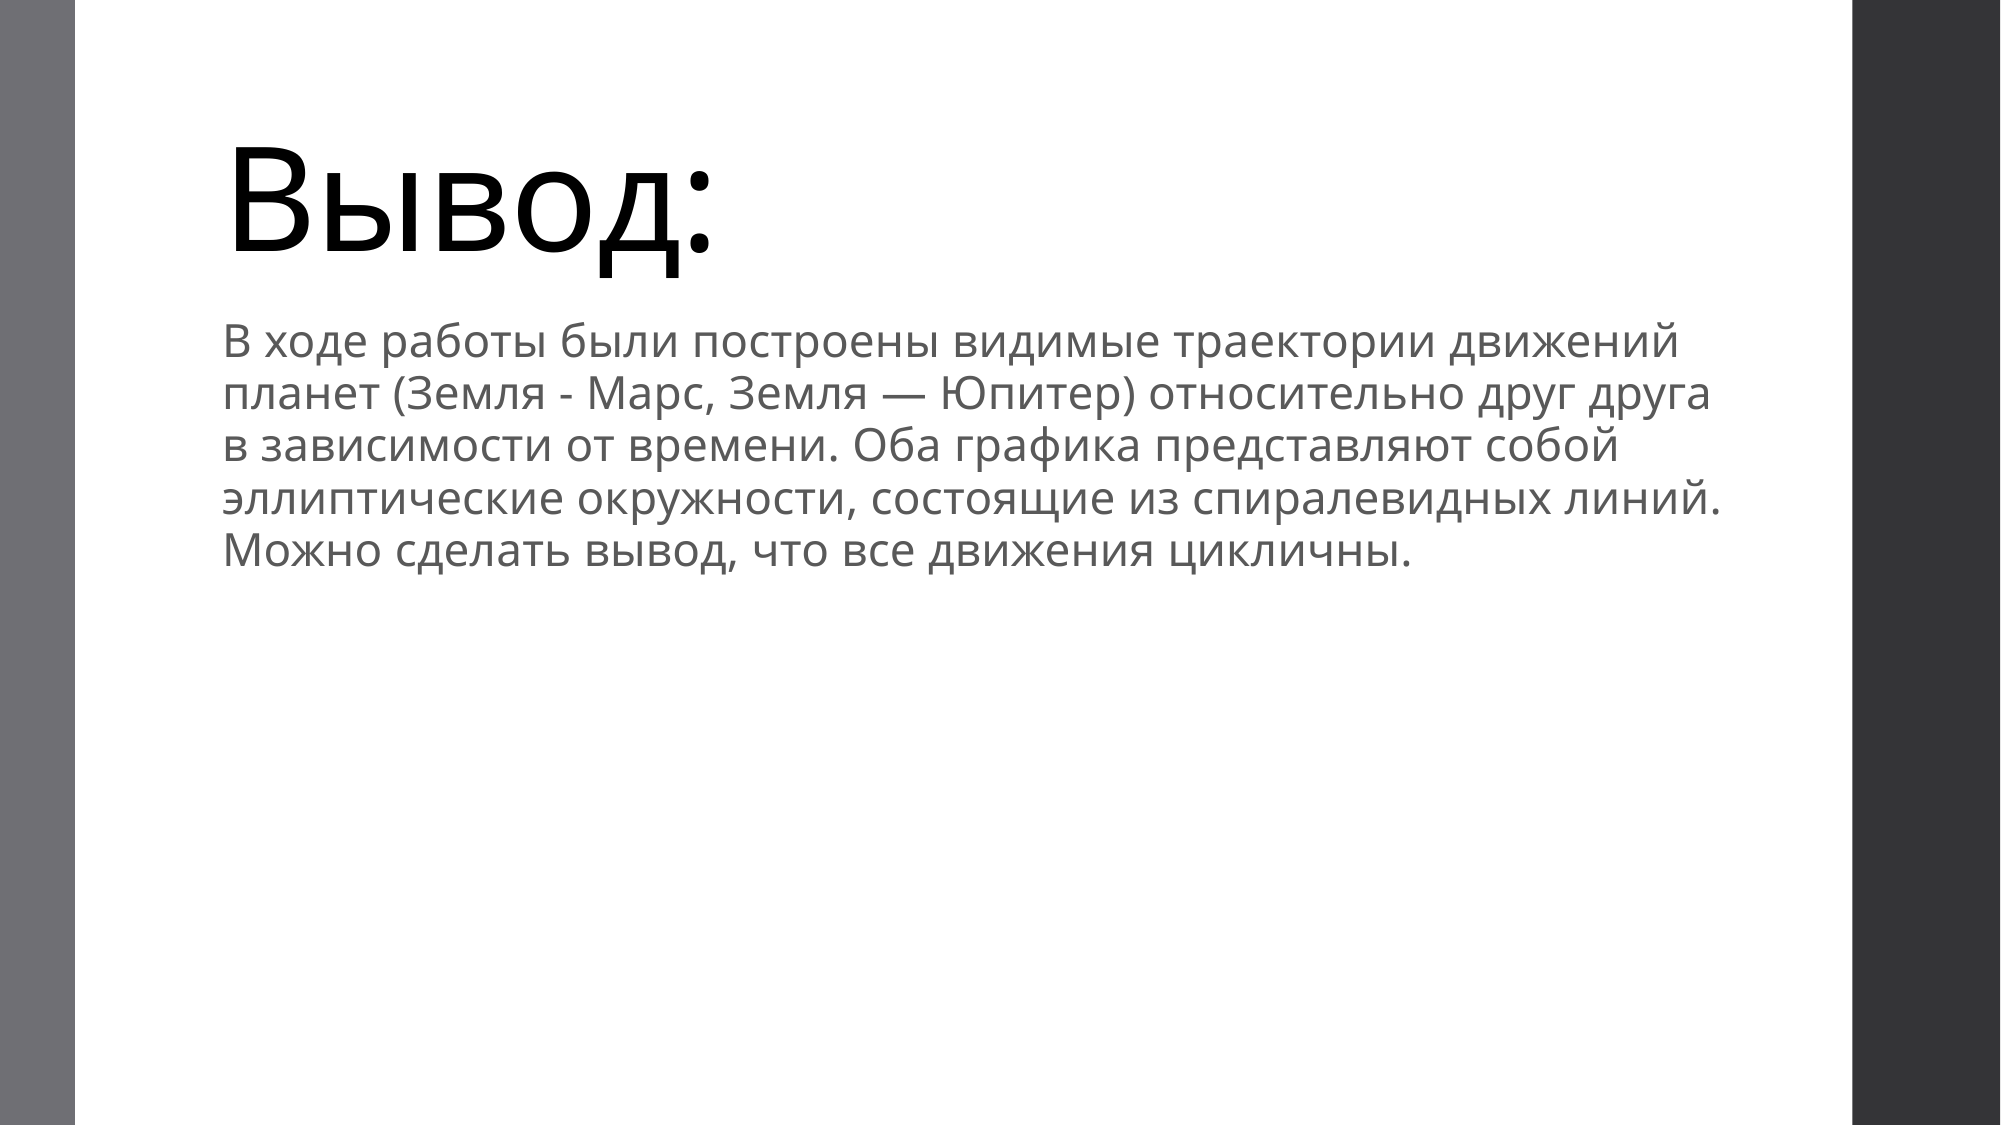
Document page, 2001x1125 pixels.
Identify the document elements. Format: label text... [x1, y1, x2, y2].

list В ходе работы были построены видимые траектории движений планет (Земля - Марс, Земля — Юпитер) относительно друг друга в зависимости от времени. Оба графика представляют собой эллиптические окружности, состоящие из спиралевидных линий. Можно сделать вывод, что все движения цикличны. [206, 308, 1752, 1065]
title Вывод: [206, 124, 1752, 289]
